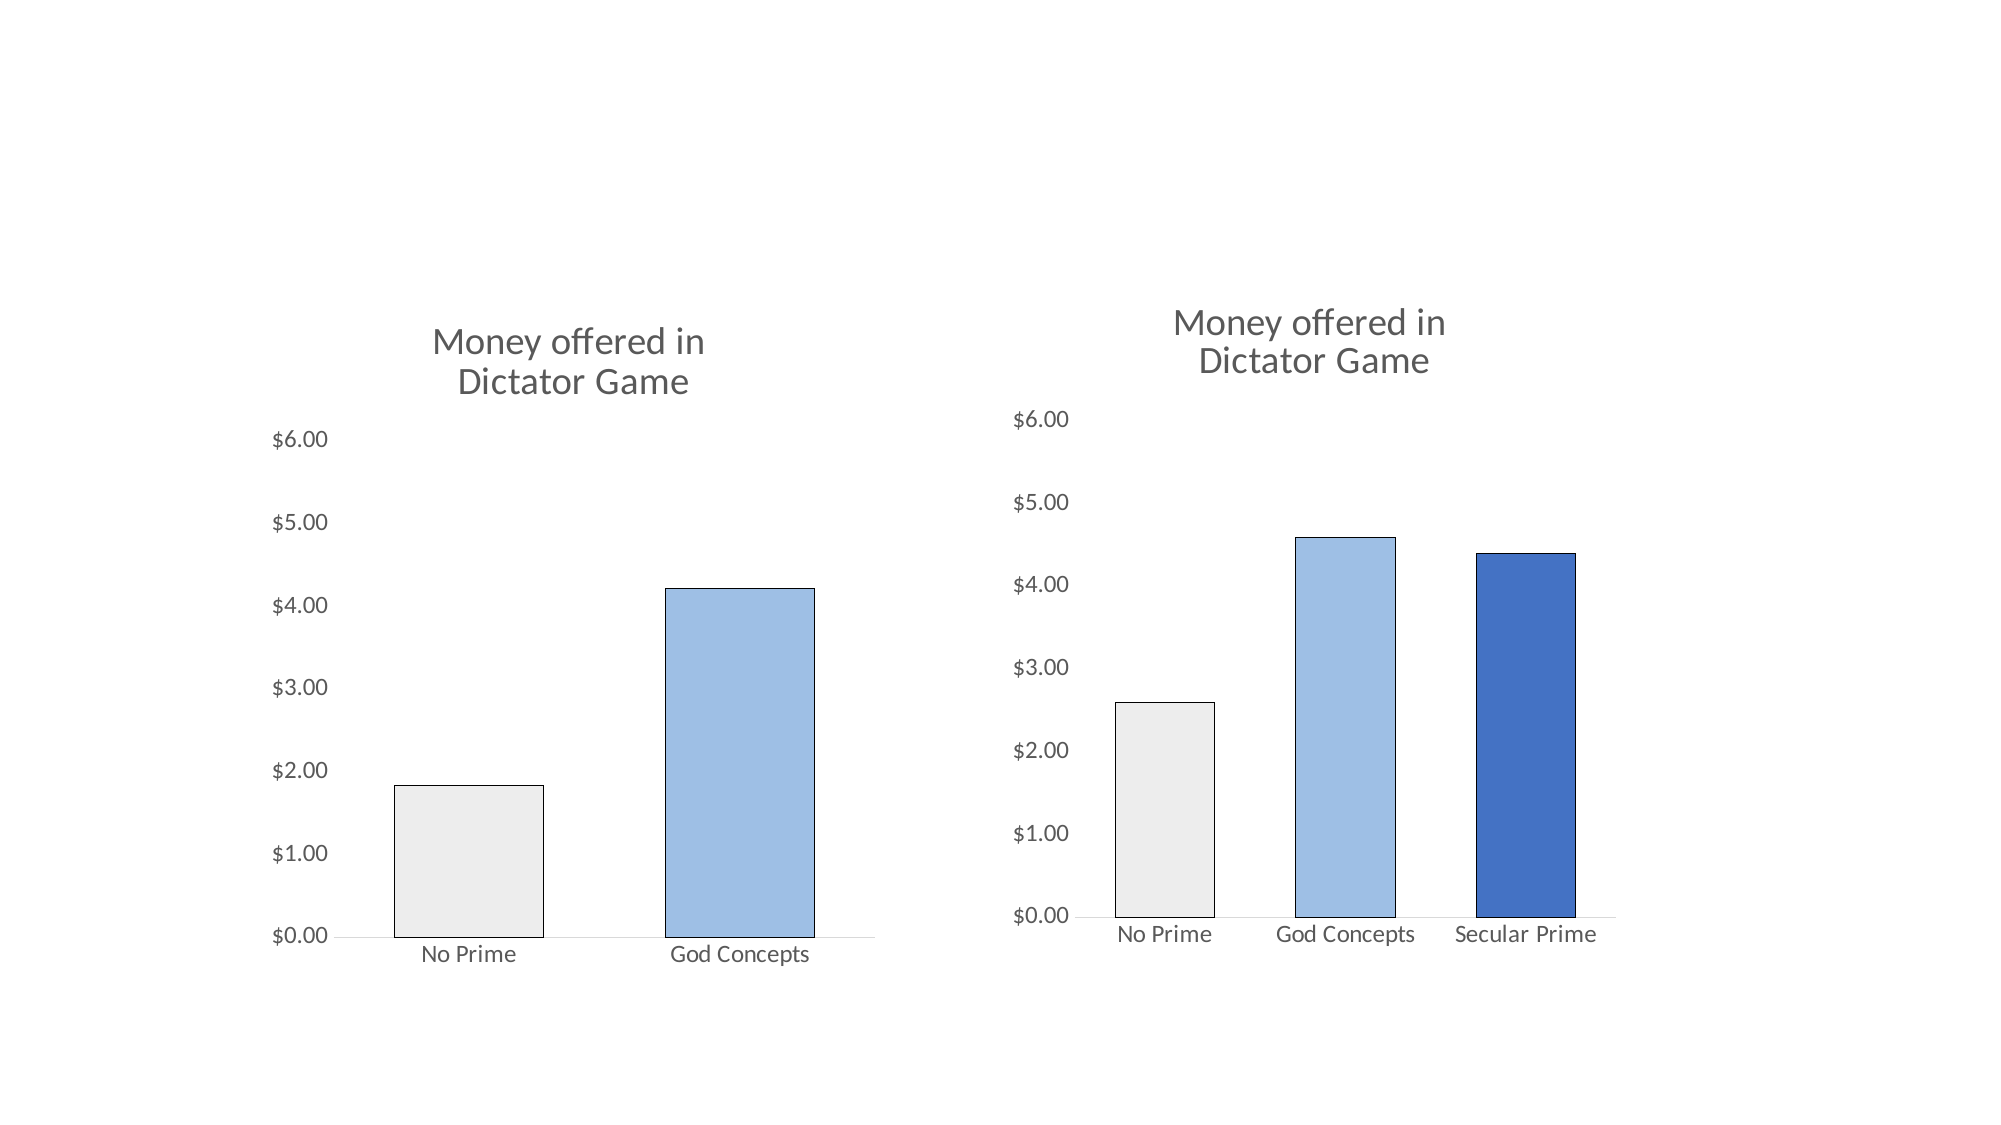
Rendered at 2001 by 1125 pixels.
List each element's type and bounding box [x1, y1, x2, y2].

chart [258, 291, 888, 983]
chart [999, 271, 1629, 963]
